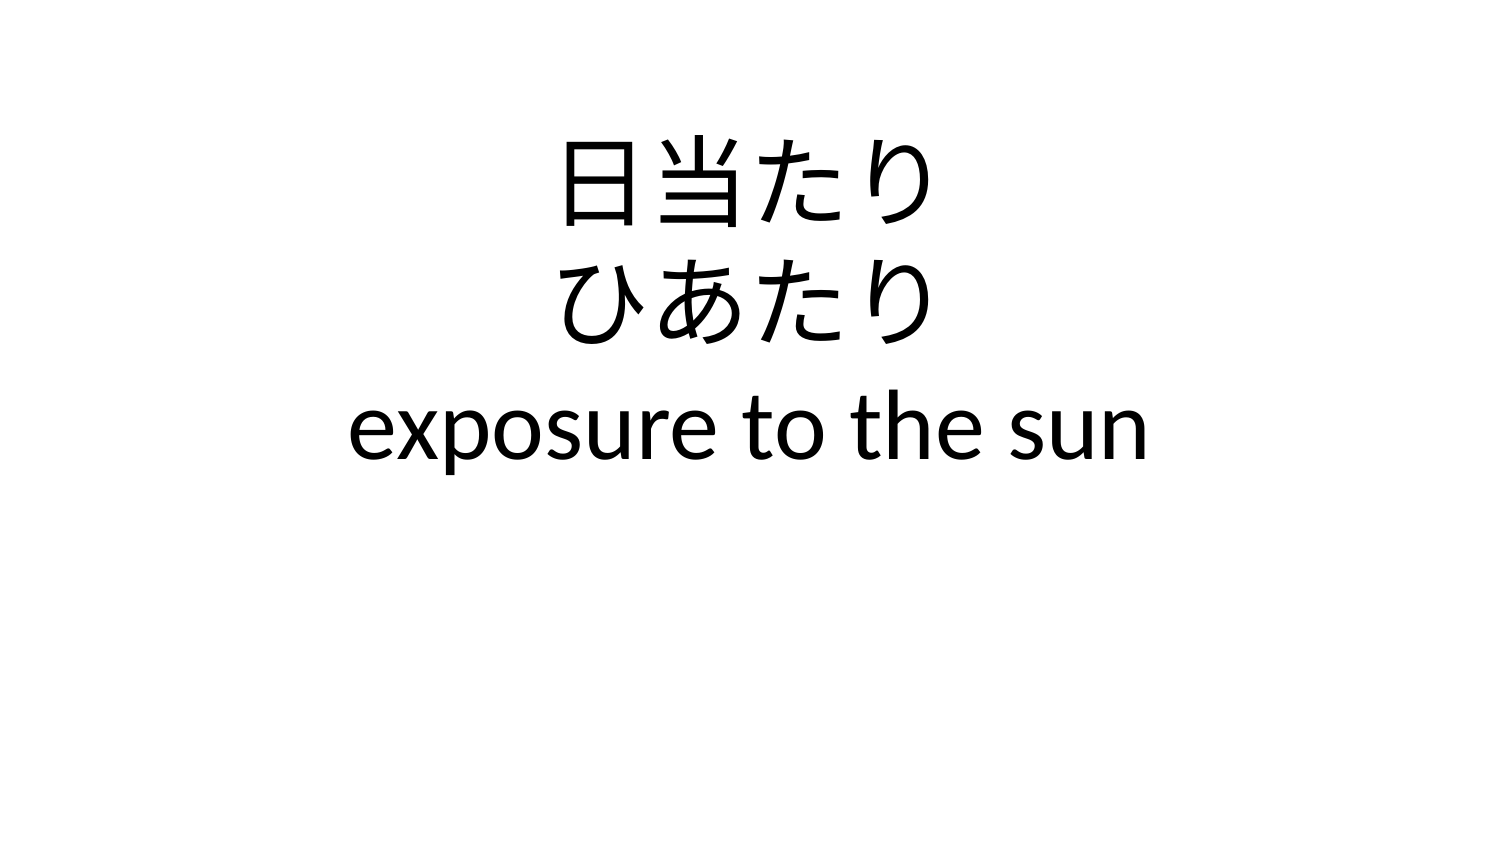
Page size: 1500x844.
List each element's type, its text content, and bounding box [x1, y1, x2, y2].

text_box 日当たり ひあたり exposure to the sun [0, 149, 1500, 450]
